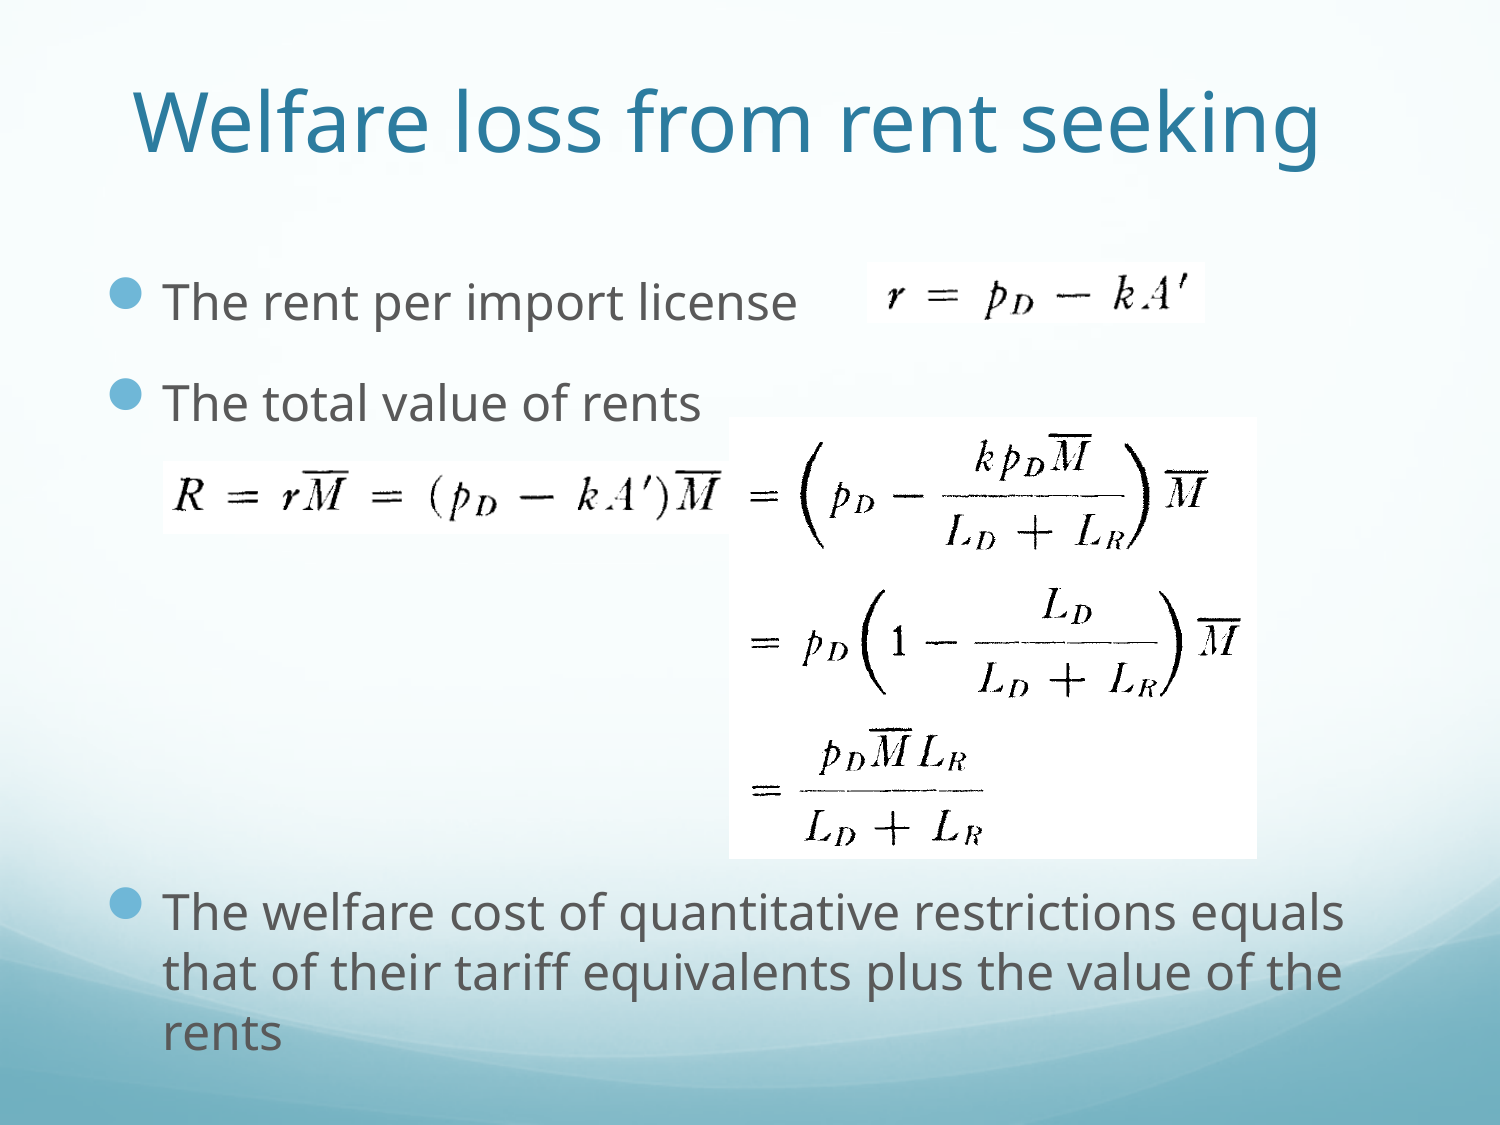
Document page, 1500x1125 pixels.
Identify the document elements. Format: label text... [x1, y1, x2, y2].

picture [866, 261, 1206, 324]
list The rent per import license The total value of rents The welfare cost of quantitative restrictions equals that of their tariff equivalents plus the value of the rents [90, 262, 1439, 1125]
title Welfare loss from rent seeking [90, 56, 1410, 177]
picture [162, 416, 1257, 859]
